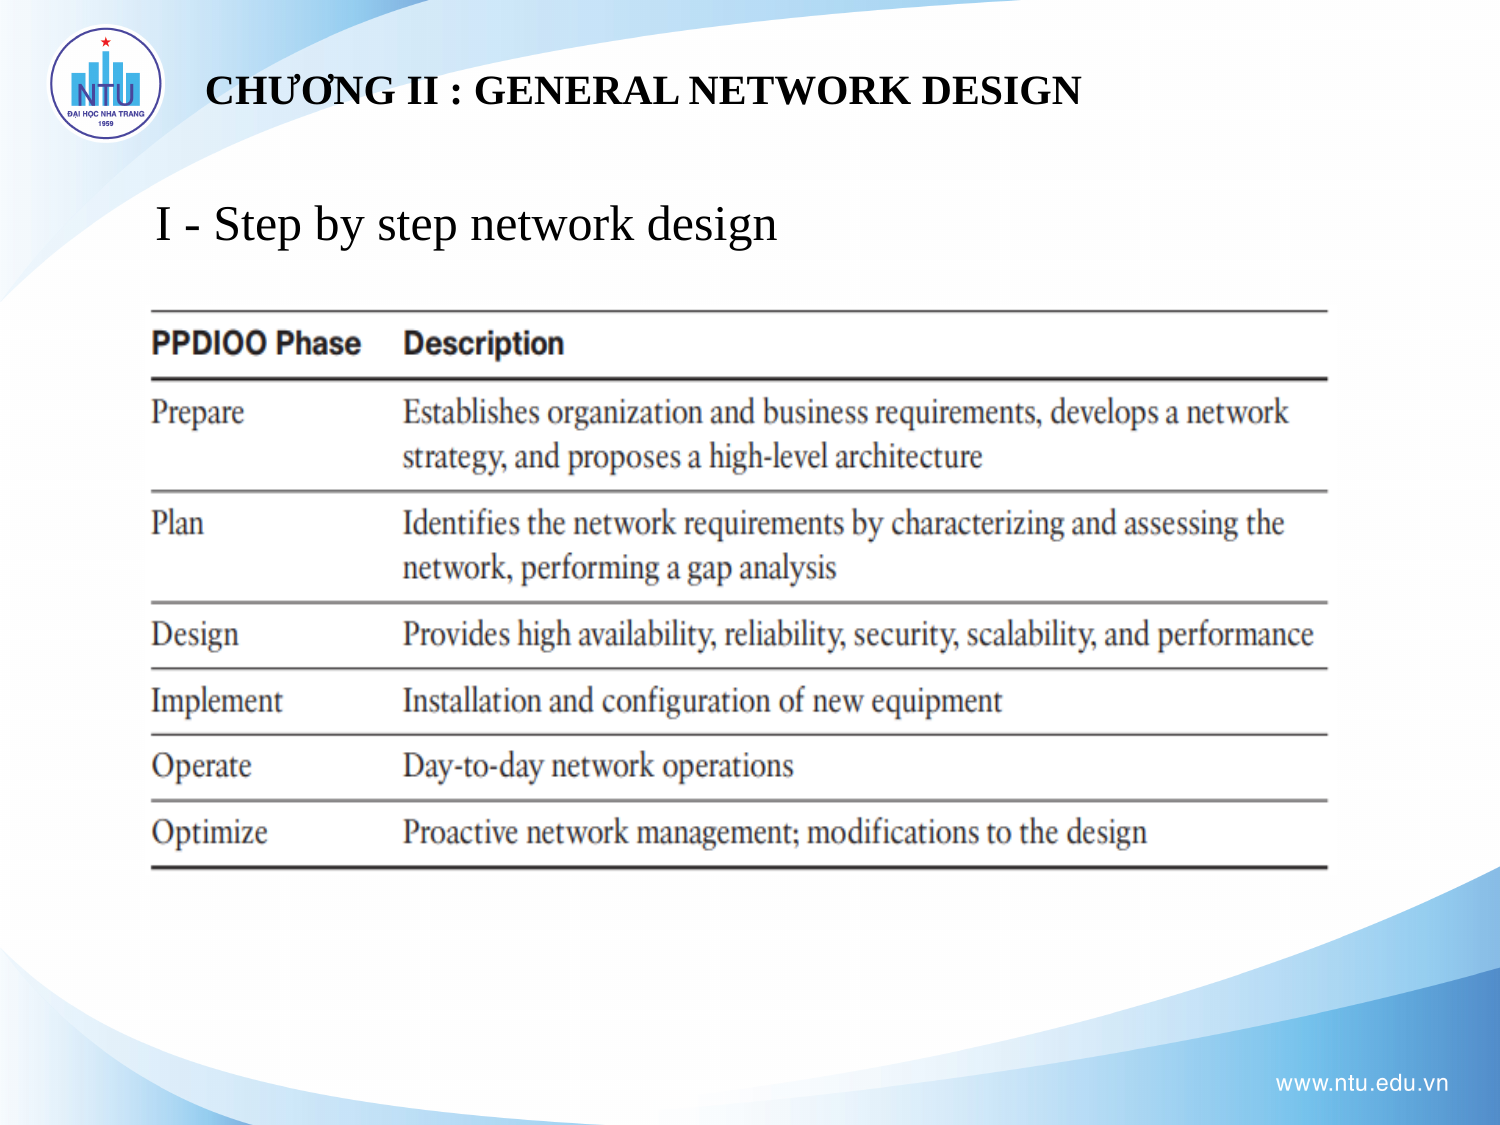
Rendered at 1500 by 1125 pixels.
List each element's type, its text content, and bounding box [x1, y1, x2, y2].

title CHƯƠNG II : GENERAL NETWORK DESIGN [187, 37, 1100, 138]
text_box I - Step by step network design [140, 183, 793, 259]
picture [0, 0, 1500, 1125]
